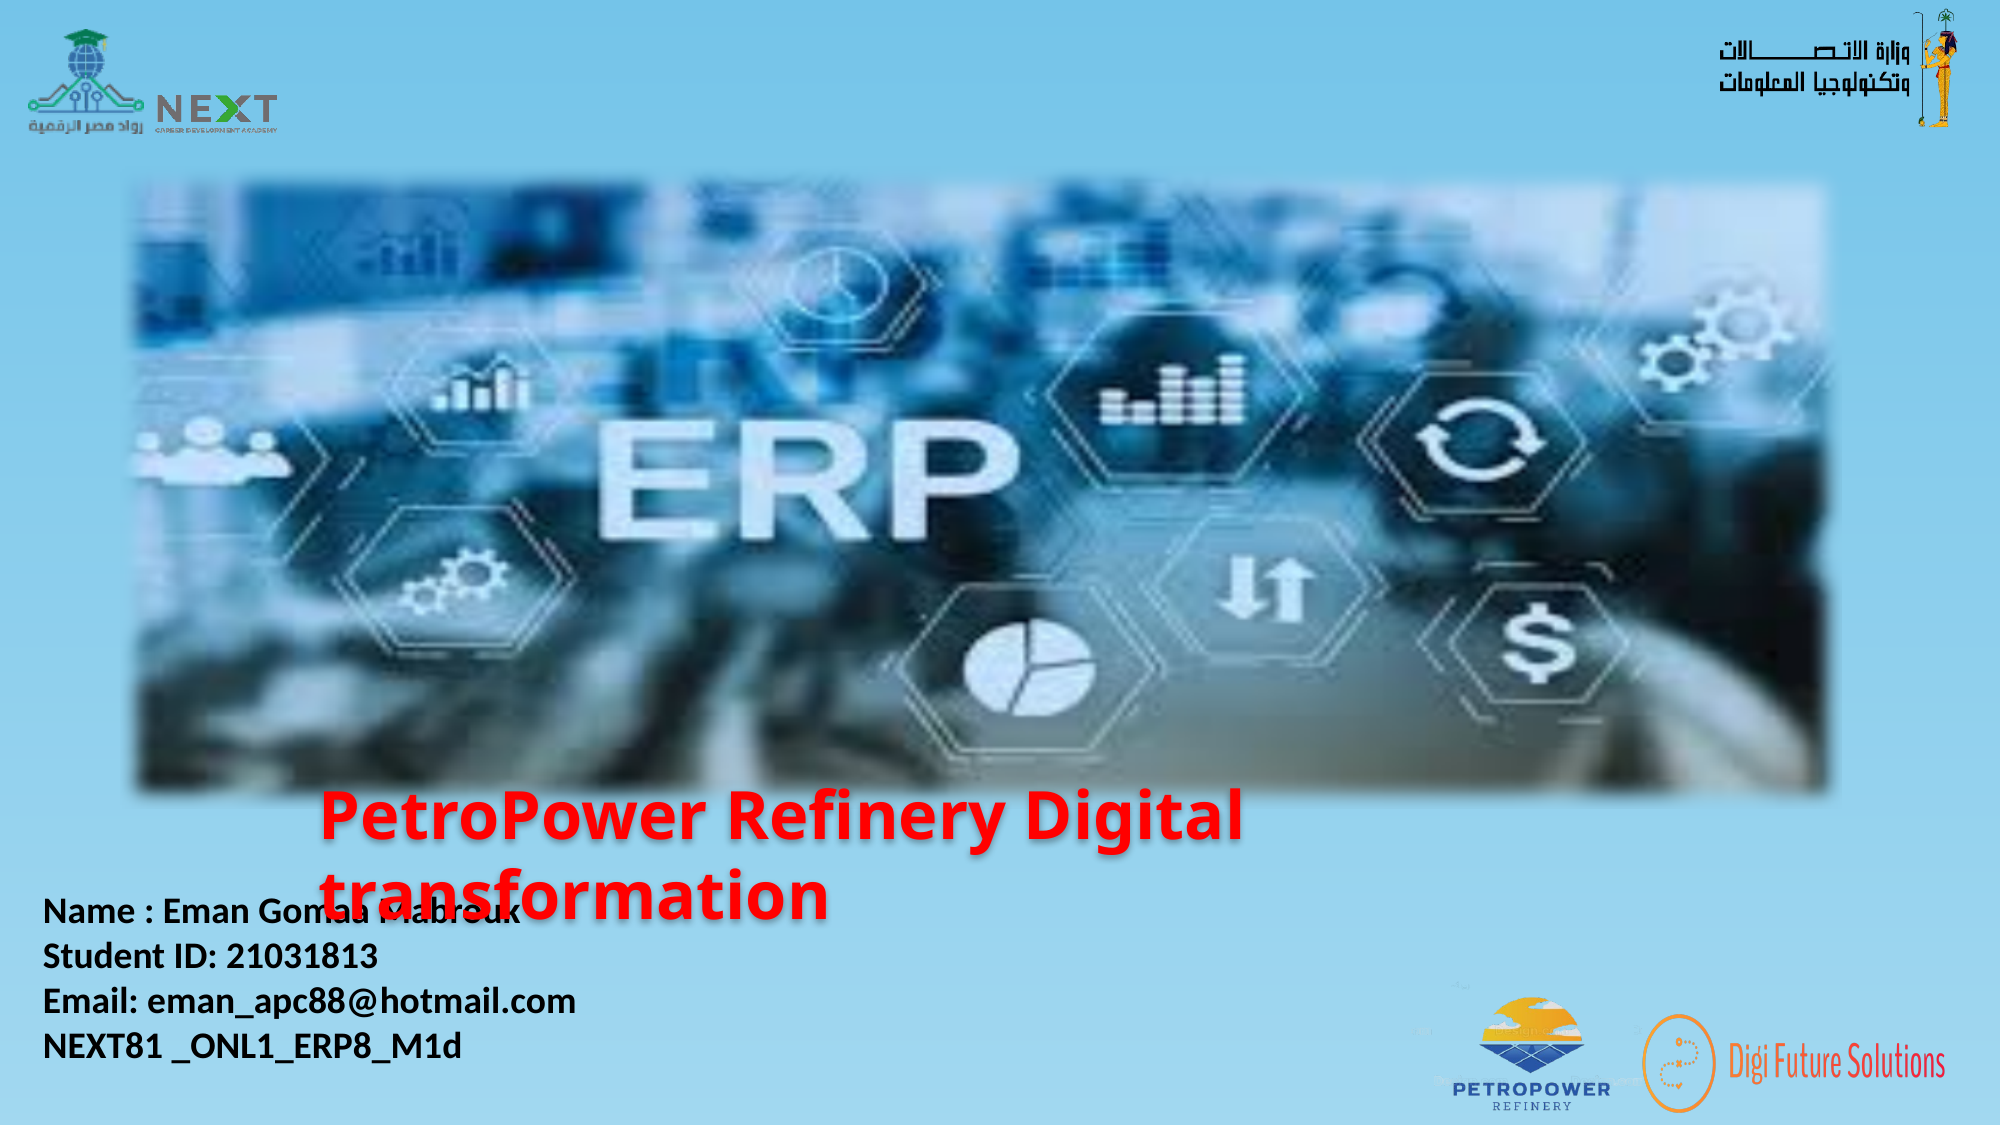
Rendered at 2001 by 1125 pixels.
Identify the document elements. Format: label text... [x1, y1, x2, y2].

picture [1711, 4, 1973, 134]
picture [152, 95, 277, 134]
text_box Name : Eman Gomaa Mabrouk Student ID: 21031813 Email: eman_apc88@hotmail.com NEXT81 _ONL1_ERP8_M1d [28, 878, 730, 1074]
picture [27, 29, 144, 135]
text_box PetroPower Refinery Digital transformation [303, 810, 1730, 941]
picture [120, 166, 1843, 810]
picture [1393, 959, 1945, 1114]
